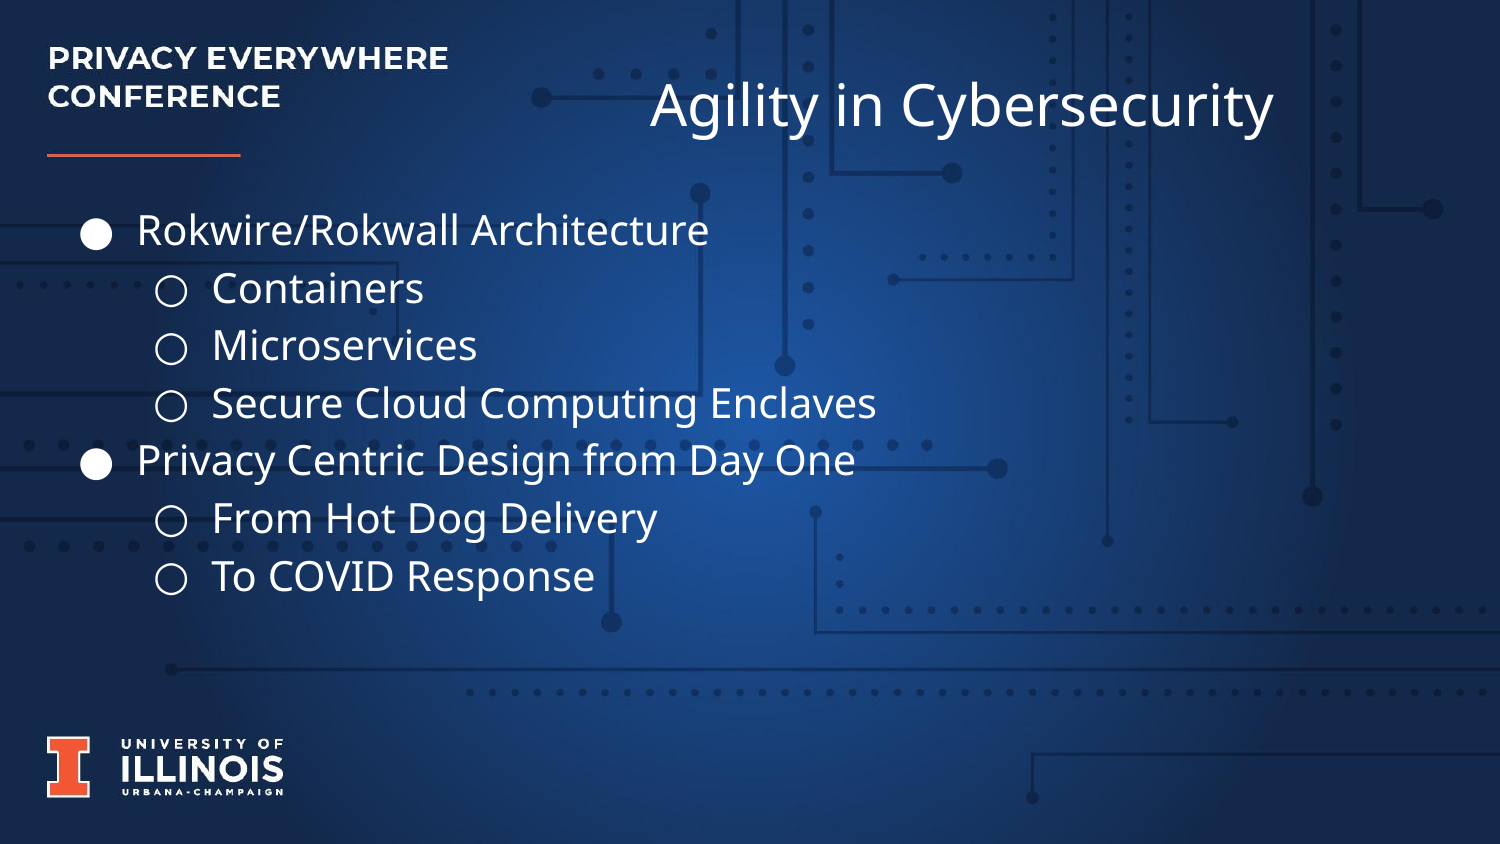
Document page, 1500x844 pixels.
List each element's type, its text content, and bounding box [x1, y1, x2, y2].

picture [0, 0, 1500, 844]
subtitle Agility in Cybersecurity [635, 52, 1455, 182]
subtitle Rokwire/Rokwall Architecture Containers Microservices Secure Cloud Computing Enclaves Privacy Centric Design from Day One From Hot Dog Delivery To COVID Response [46, 181, 1386, 398]
